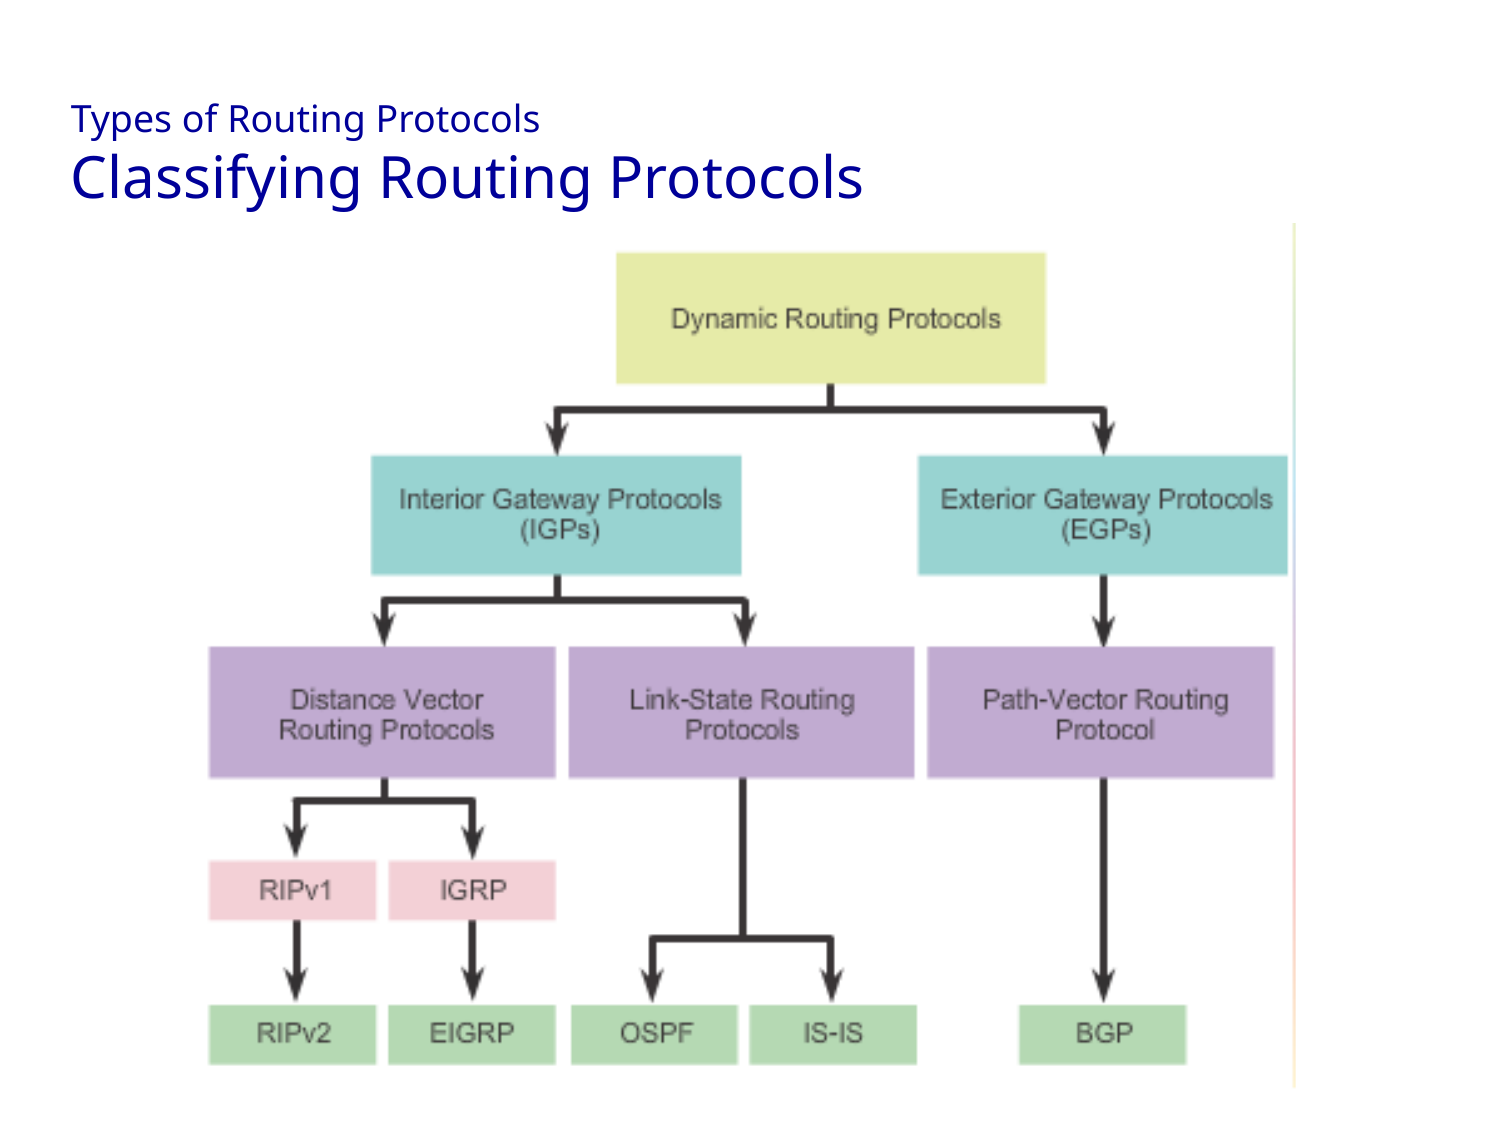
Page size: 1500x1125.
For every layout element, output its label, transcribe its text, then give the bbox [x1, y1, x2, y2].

title Types of Routing Protocols Classifying Routing Protocols [55, 80, 1443, 224]
picture [131, 223, 1296, 1091]
